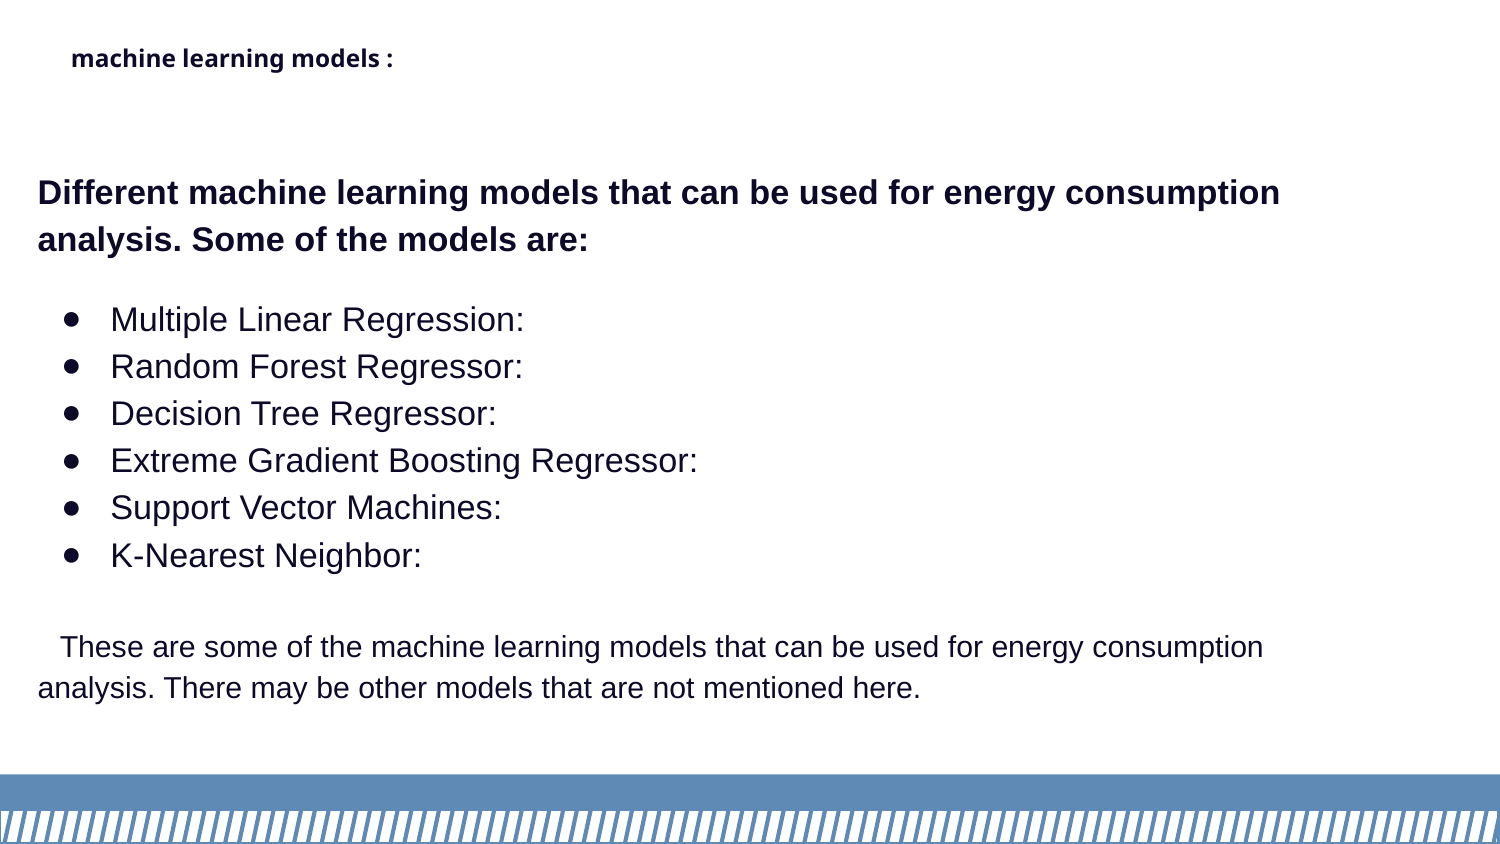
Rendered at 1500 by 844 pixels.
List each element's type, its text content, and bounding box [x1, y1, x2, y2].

title machine learning models : [55, 27, 920, 117]
list Different machine learning models that can be used for energy consumption analysis. Some of the models are: Multiple Linear Regression: Random Forest Regressor: Decision Tree Regressor: Extreme Gradient Boosting Regressor: Support Vector Machines: K-Nearest Neighbor: These are some of the machine learning models that can be used for energy consumption analysis. There may be other models that are not mentioned here. [22, 148, 1404, 777]
